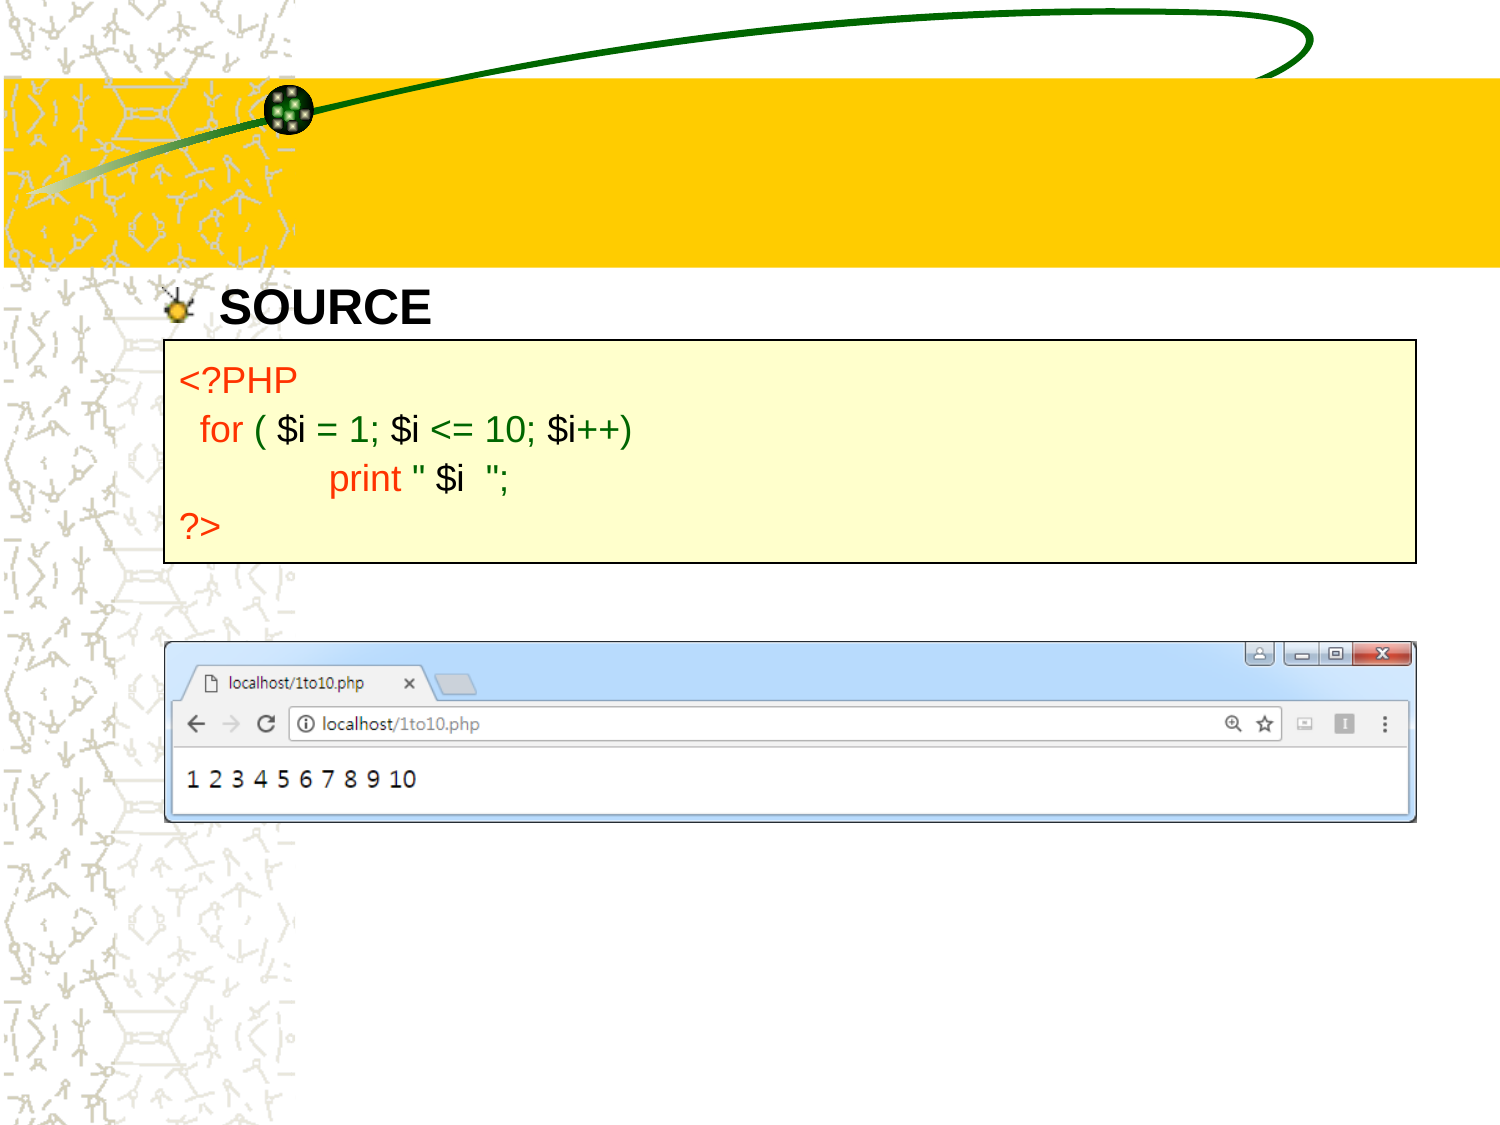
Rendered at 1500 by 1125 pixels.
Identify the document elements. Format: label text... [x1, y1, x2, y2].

text_box <?PHP for ( $i = 1; $i <= 10; $i++) print " $i "; ?> [163, 339, 1417, 564]
picture [163, 641, 1417, 823]
text_box [0, 0, 1500, 75]
picture [162, 287, 198, 323]
picture [3, 75, 296, 1125]
list SOURCE [147, 267, 1423, 1068]
